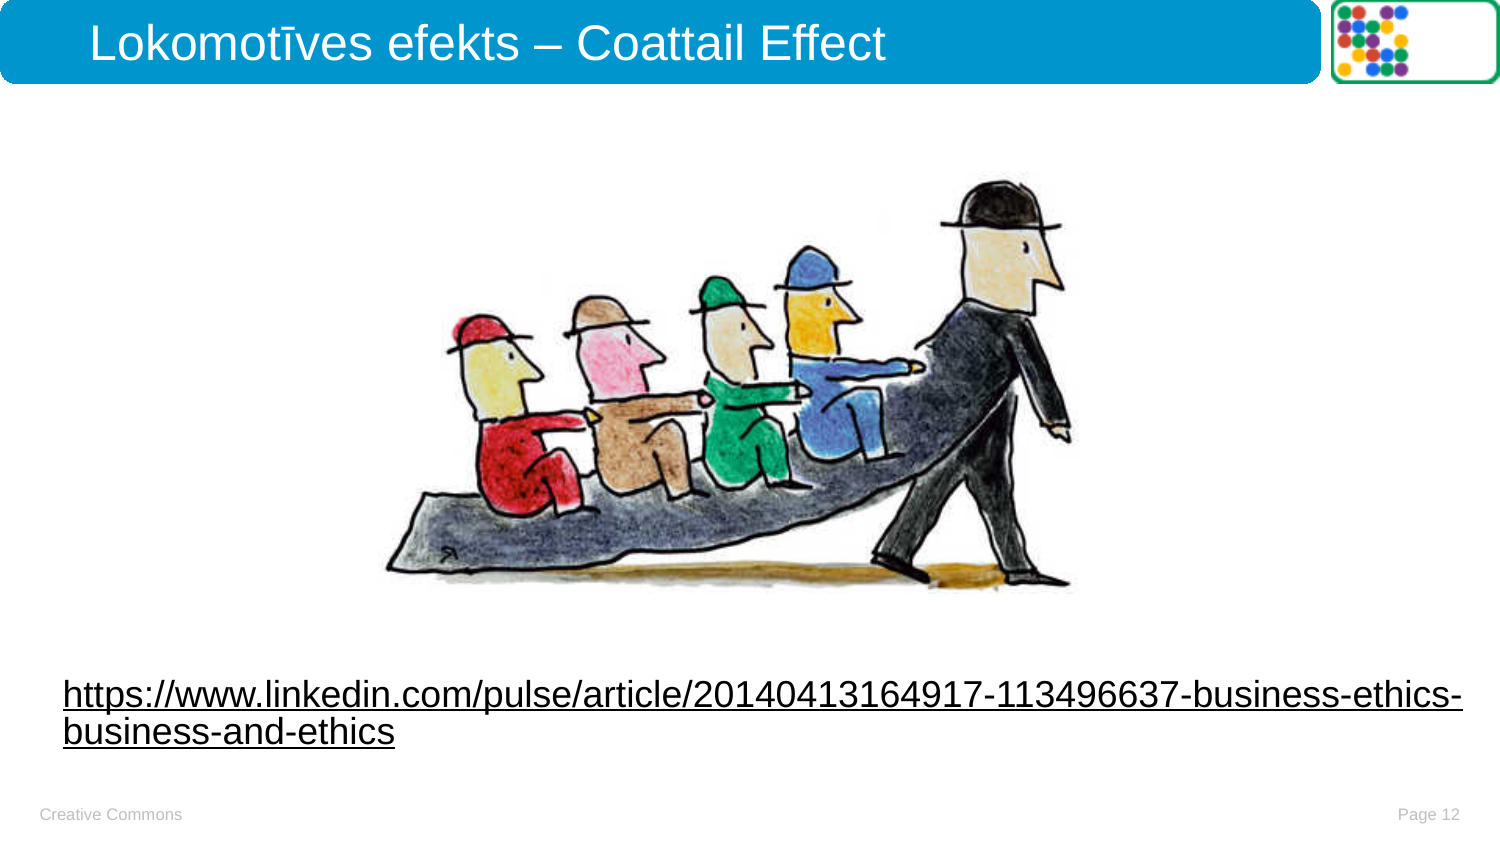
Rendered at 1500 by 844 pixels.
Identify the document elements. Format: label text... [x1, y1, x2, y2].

title Lokomotīves efekts – Coattail Effect [75, 0, 1425, 85]
list https://www.linkedin.com/pulse/article/20140413164917-113496637-business-ethics-business-and-ethics [47, 662, 1498, 775]
picture [374, 171, 1079, 594]
picture [0, 75, 8, 84]
picture [0, 0, 6, 8]
picture [1425, 0, 1500, 84]
